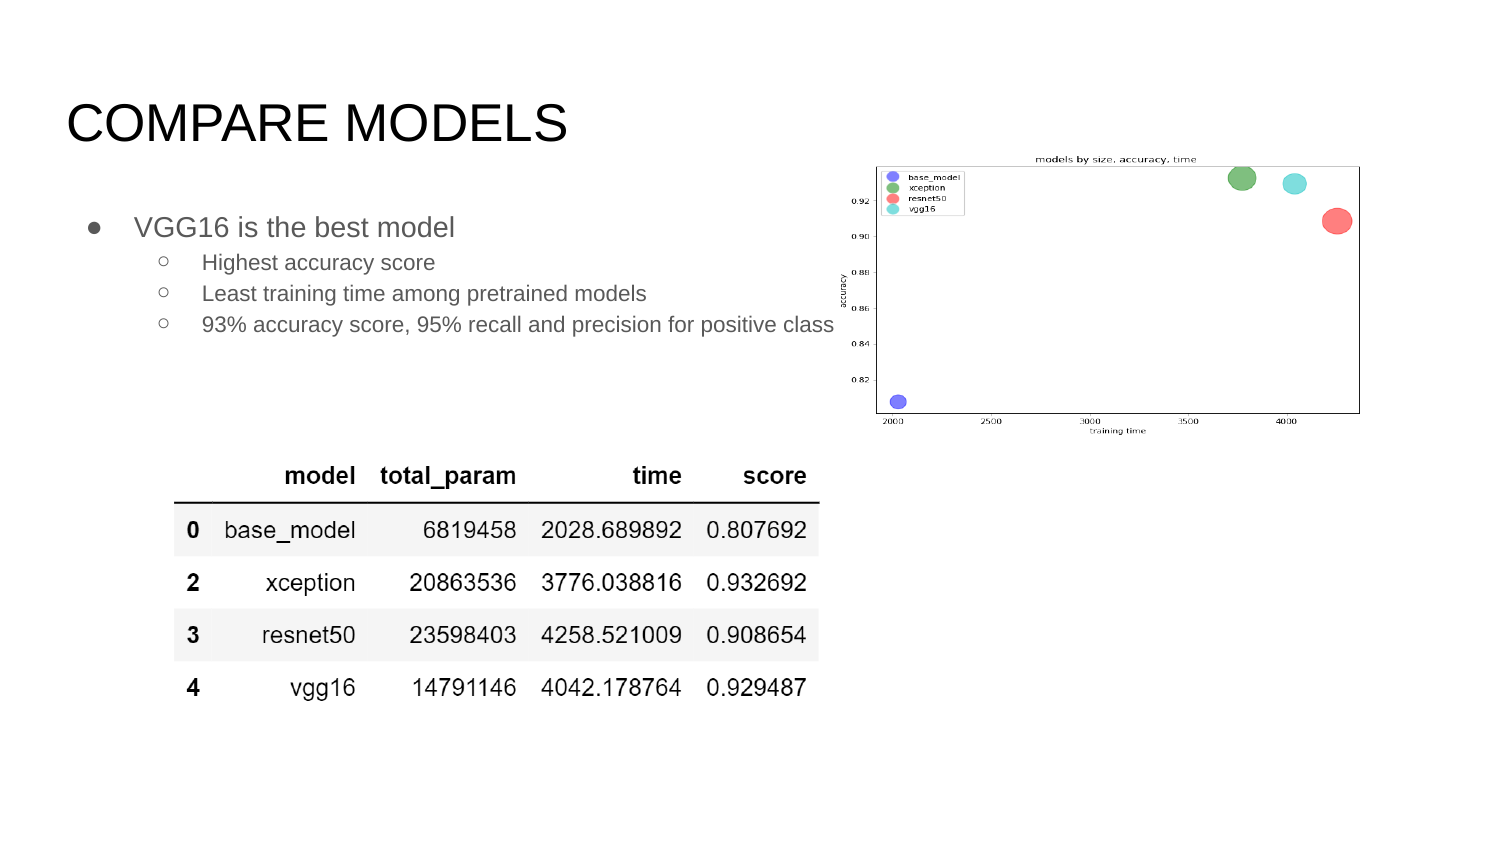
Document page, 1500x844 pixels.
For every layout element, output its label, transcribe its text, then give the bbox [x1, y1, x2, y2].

list VGG16 is the best model Highest accuracy score Least training time among pretrained models 93% accuracy score, 95% recall and precision for positive class [51, 189, 827, 380]
picture [162, 444, 833, 735]
picture [832, 149, 1366, 440]
title COMPARE MODELS [51, 72, 1449, 167]
